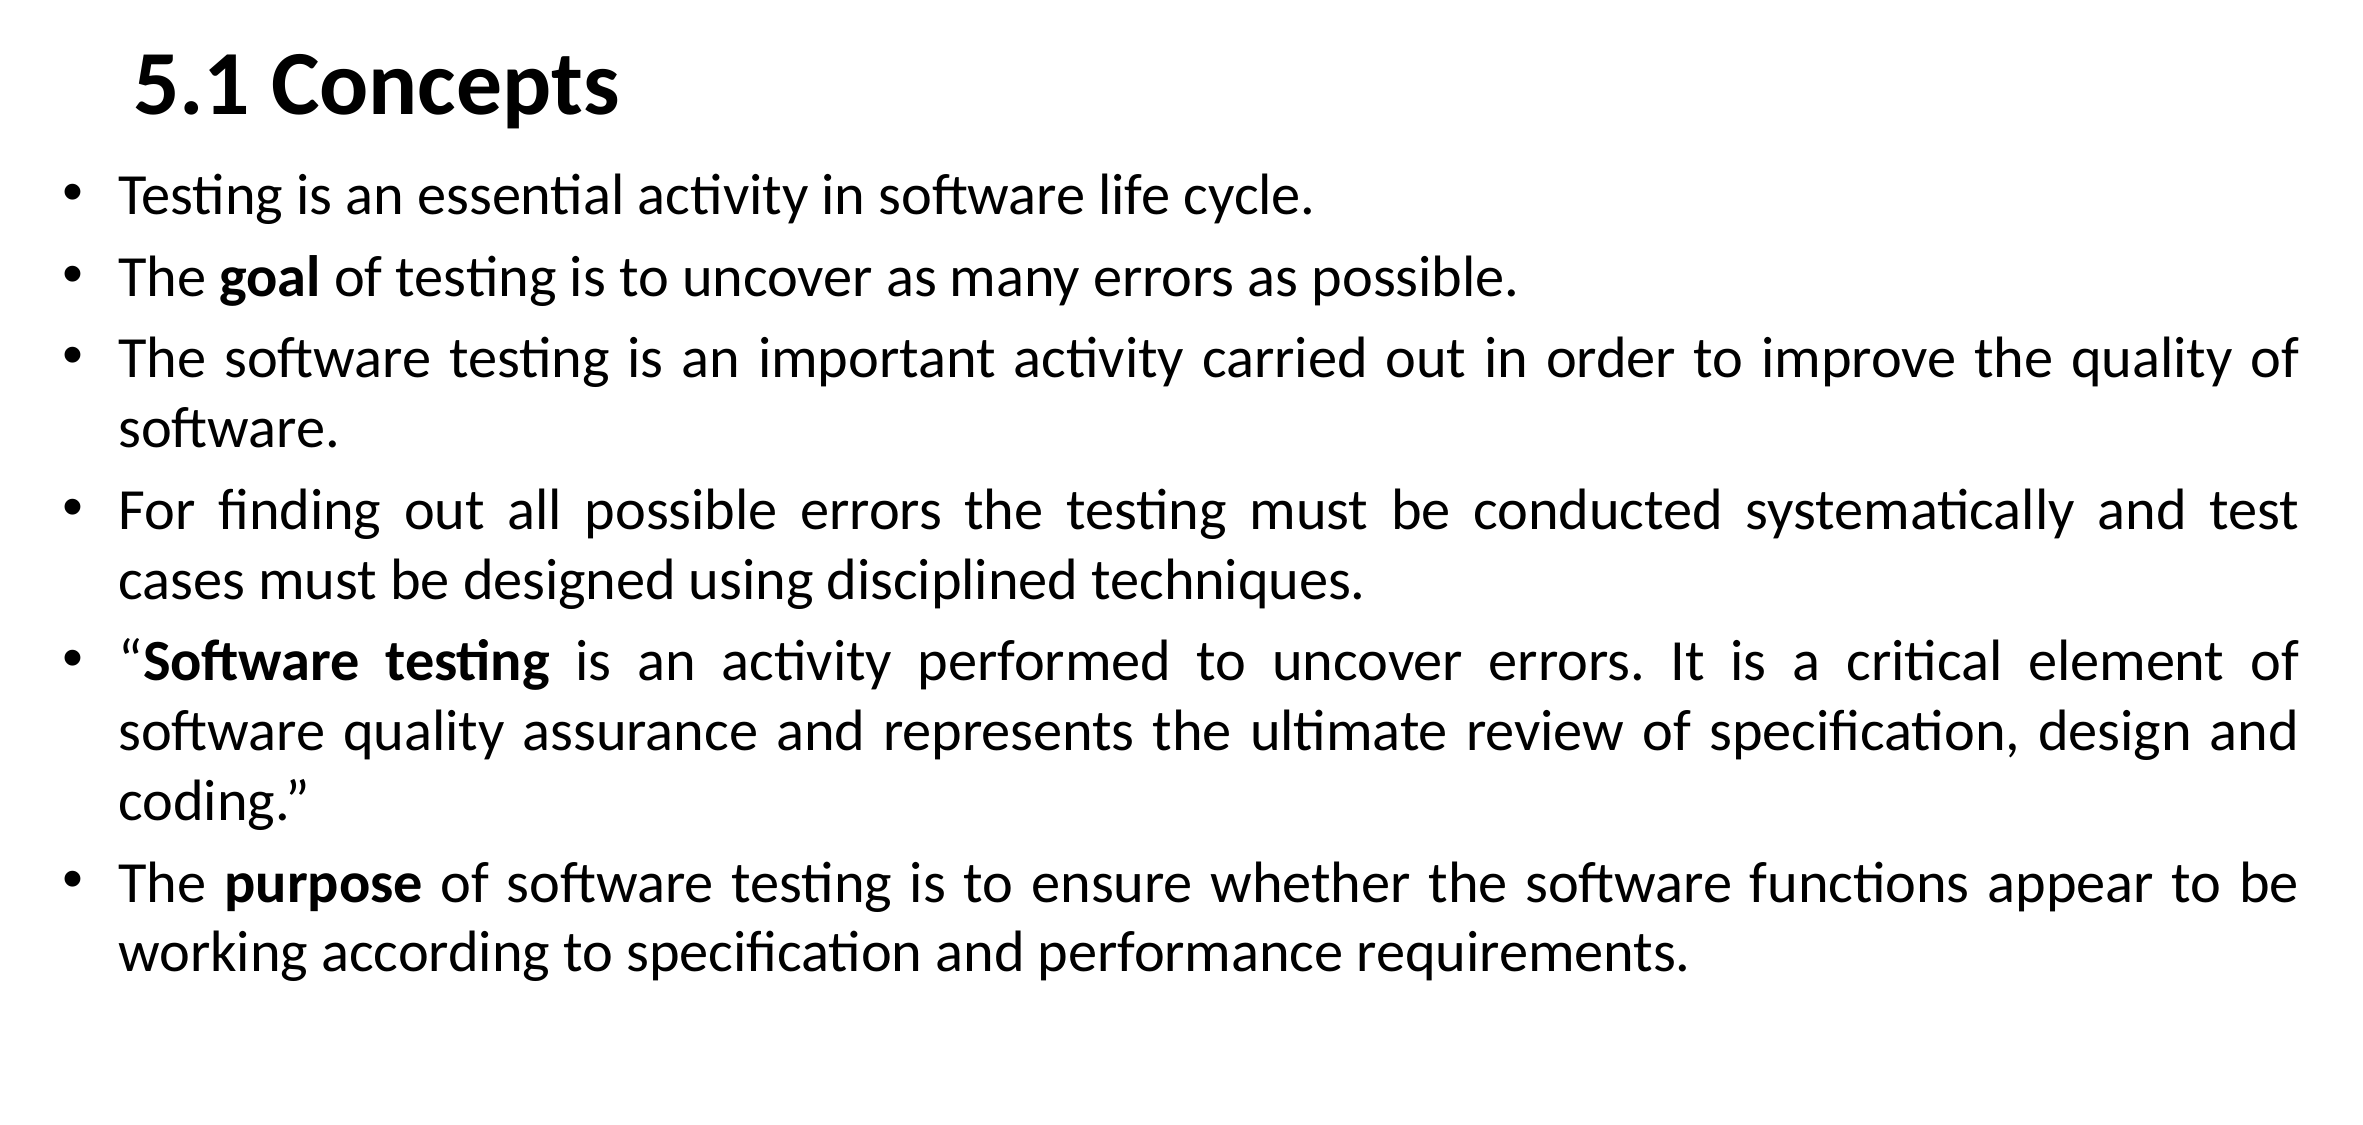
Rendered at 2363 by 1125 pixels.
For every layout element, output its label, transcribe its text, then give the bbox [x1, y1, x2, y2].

list Testing is an essential activity in software life cycle. The goal of testing is to uncover as many errors as possible. The software testing is an important activity carried out in order to improve the quality of software. For finding out all possible errors the testing must be conducted systematically and test cases must be designed using disciplined techniques. “Software testing is an activity performed to uncover errors. It is a critical element of software quality assurance and represents the ultimate review of specification, design and coding.” The purpose of software testing is to ensure whether the software functions appear to be working according to specification and performance requirements. [47, 149, 2316, 1119]
title 5.1 Concepts [118, 0, 2245, 149]
